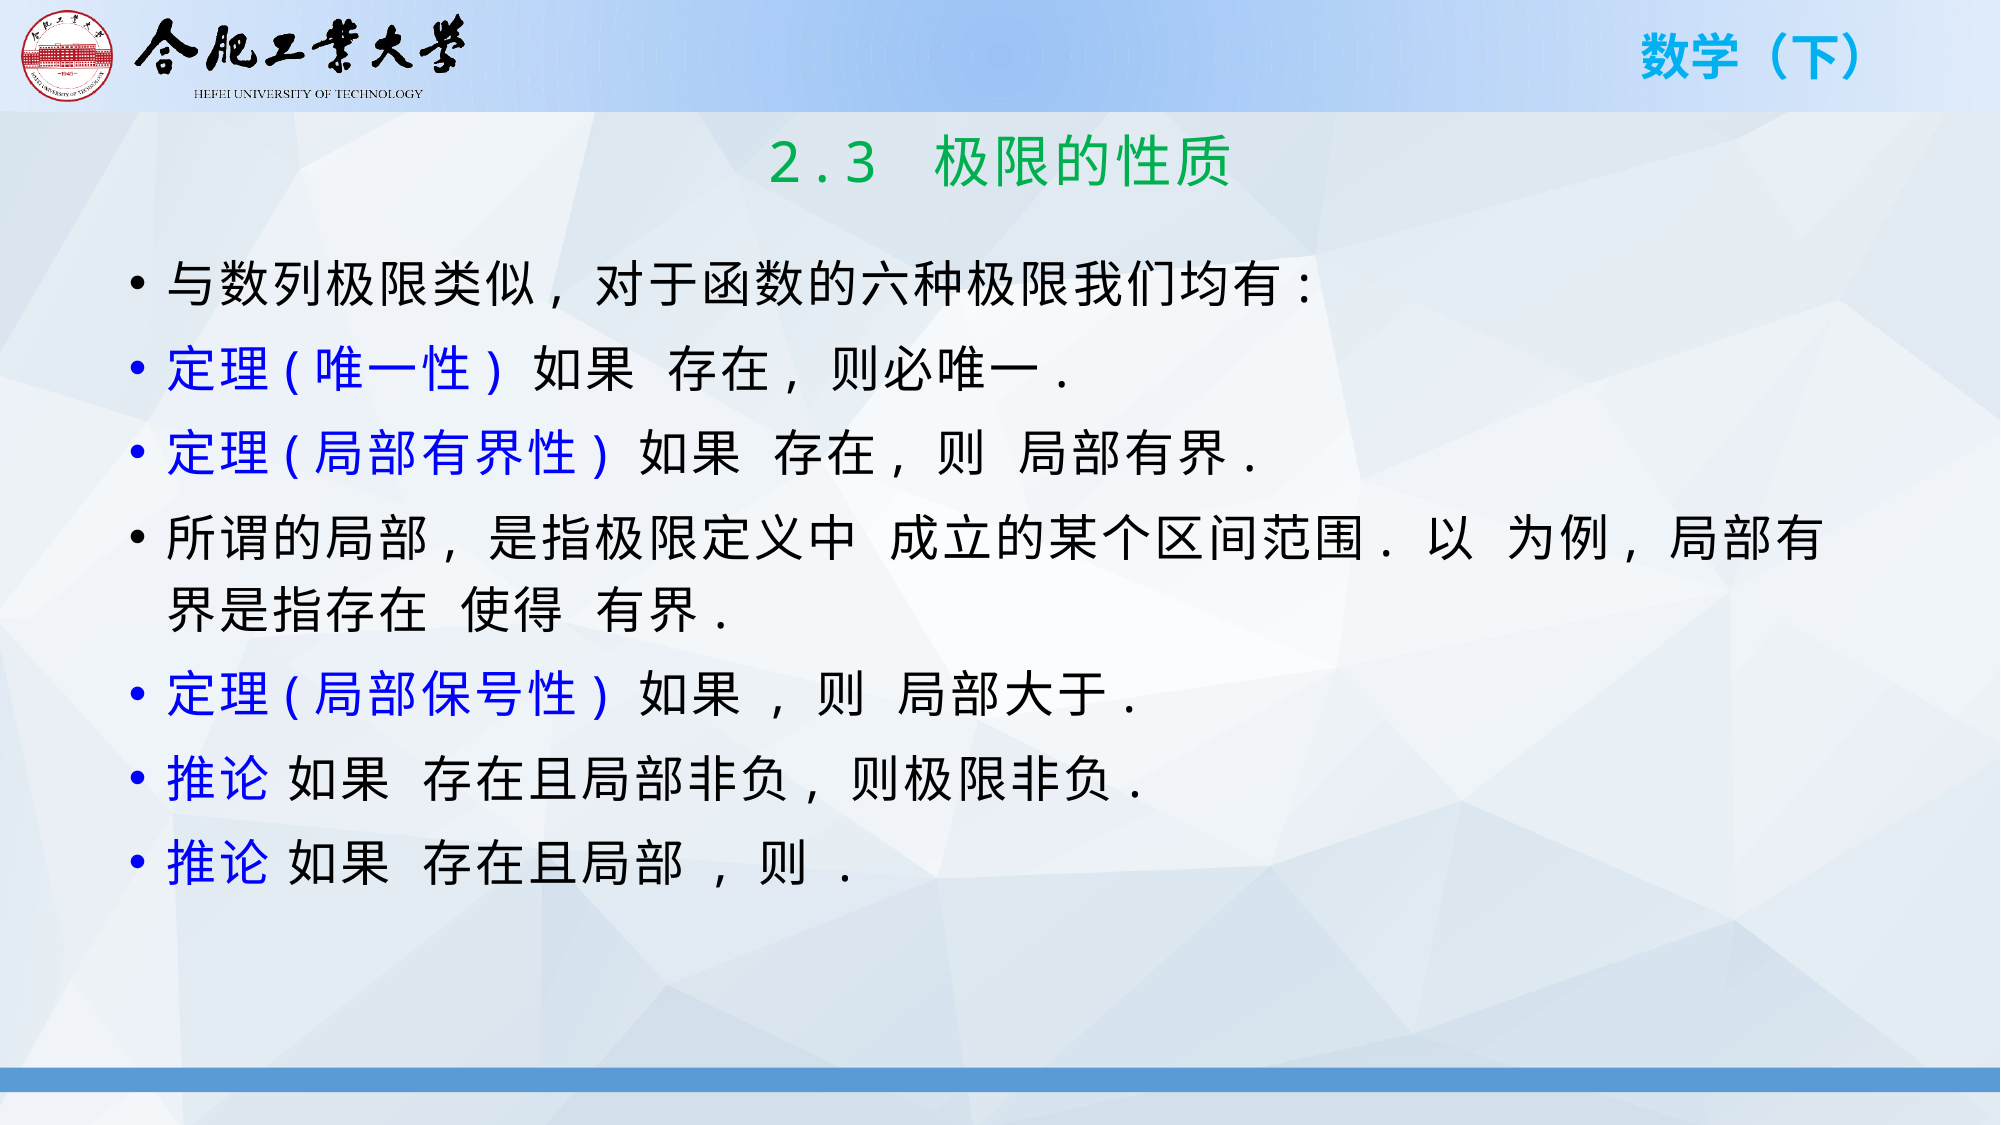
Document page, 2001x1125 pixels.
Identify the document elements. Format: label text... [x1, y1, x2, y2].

picture [21, 10, 113, 102]
picture [0, 0, 2001, 1125]
picture [134, 13, 465, 98]
title 2.3 极限的性质 [114, 118, 1886, 201]
